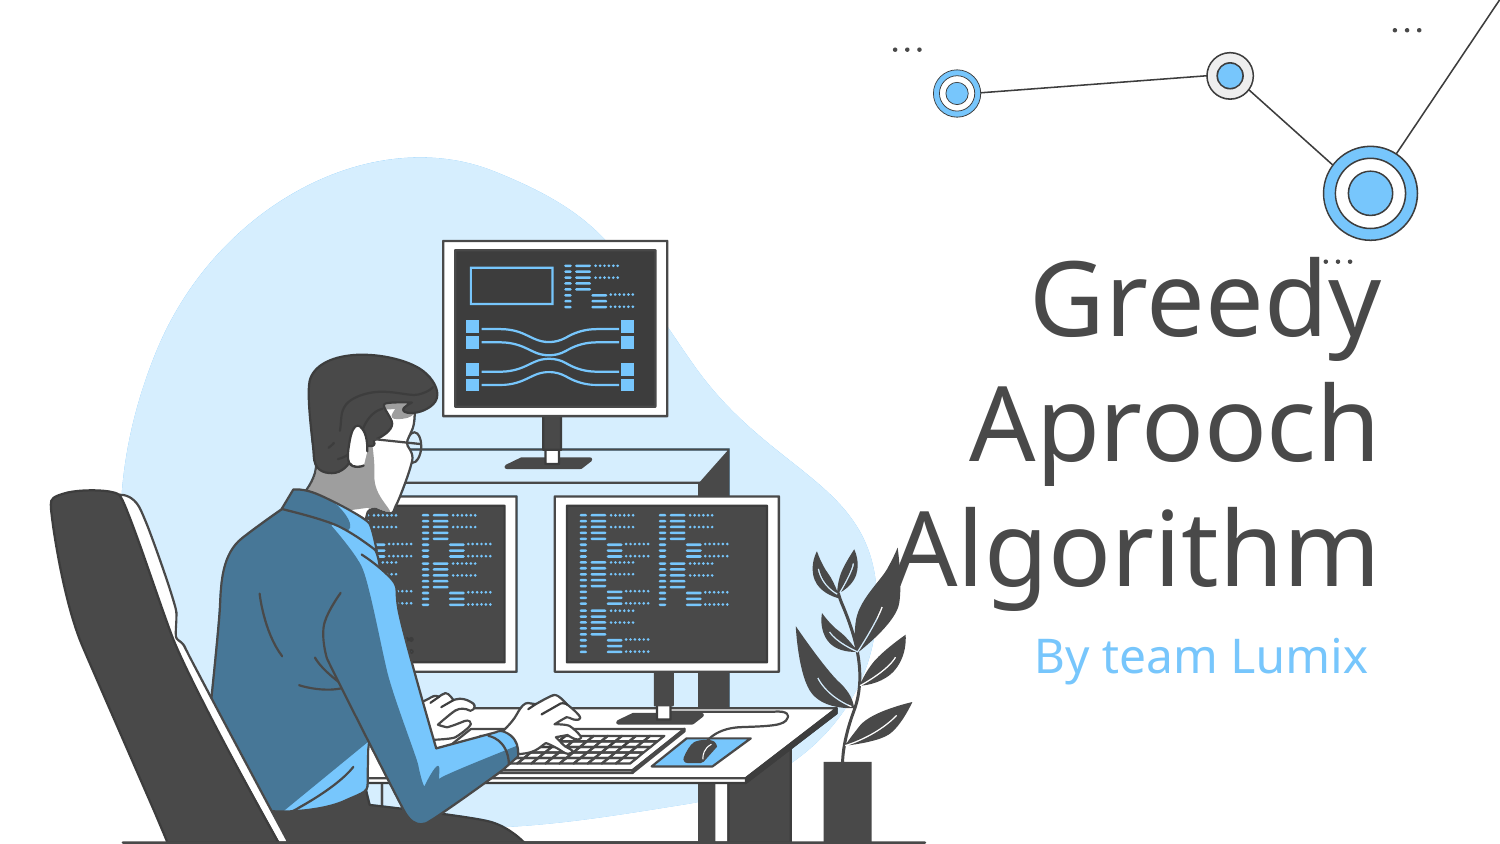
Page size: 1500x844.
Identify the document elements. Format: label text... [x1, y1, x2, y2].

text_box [49, 157, 927, 844]
title Greedy Aprooch Algorithm [932, 328, 1397, 610]
subtitle By team Lumix [932, 610, 1397, 758]
